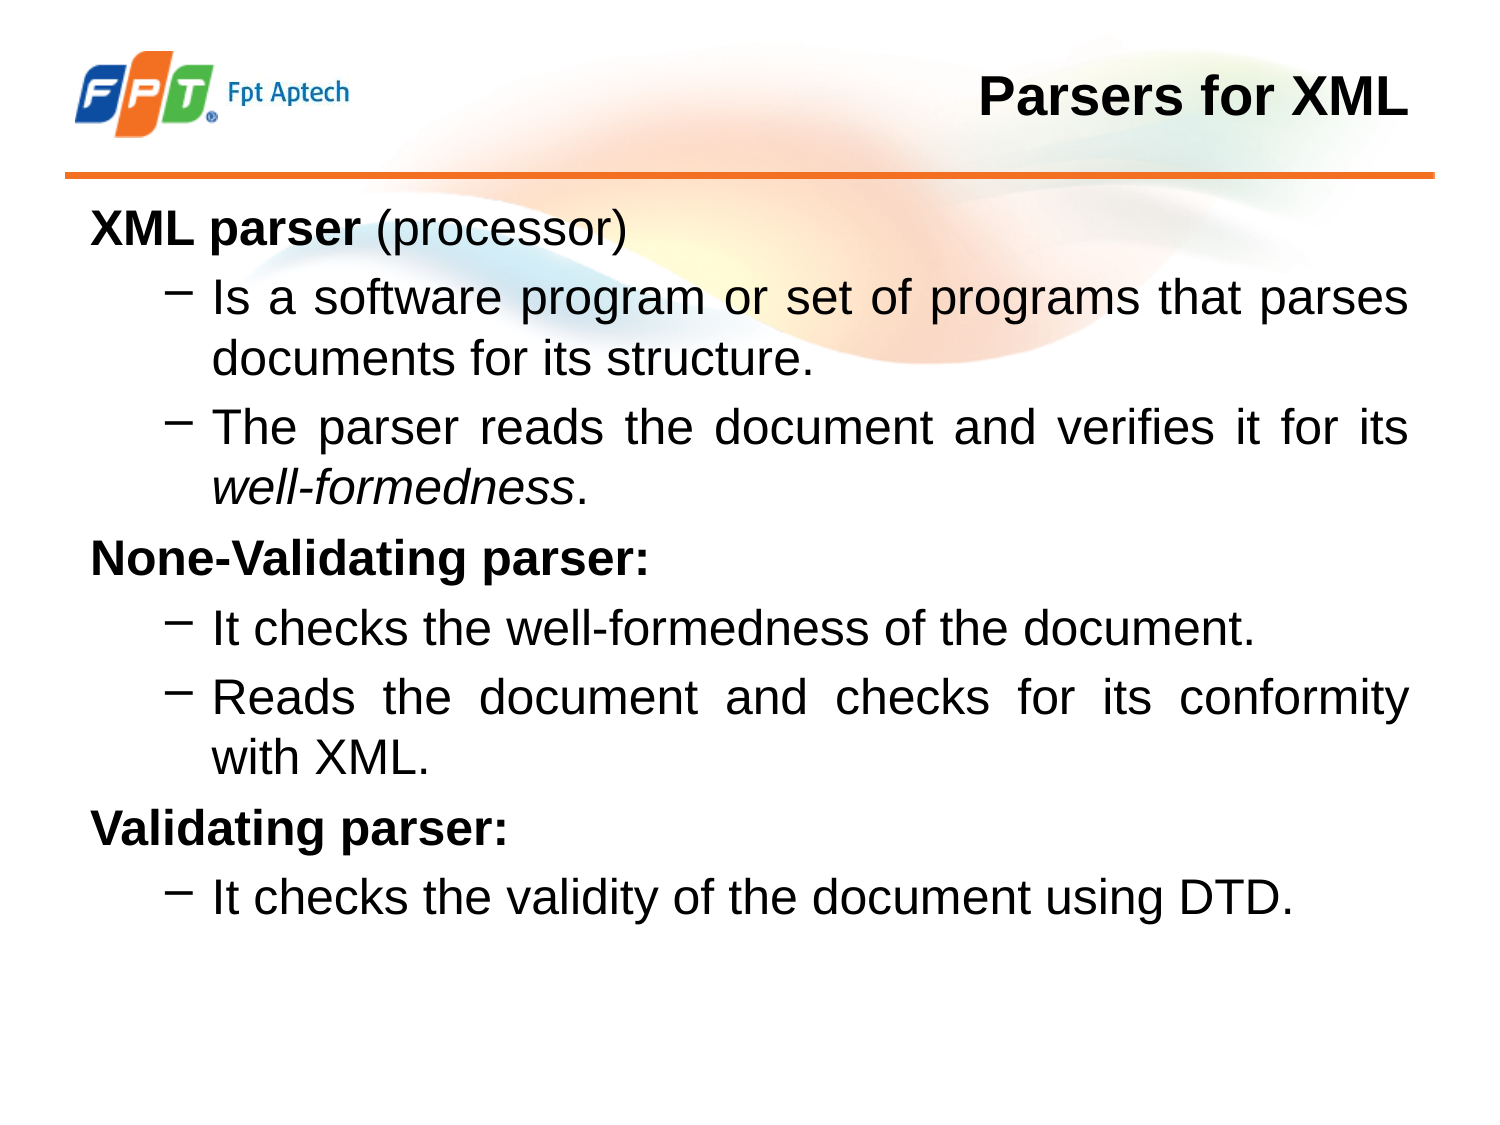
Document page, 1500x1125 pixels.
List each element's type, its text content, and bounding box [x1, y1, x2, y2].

picture [75, 51, 218, 138]
picture [65, 0, 1435, 187]
title Parsers for XML [437, 24, 1426, 162]
list XML parser (processor) Is a software program or set of programs that parses documents for its structure. The parser reads the document and verifies it for its well-formedness. None-Validating parser: It checks the well-formedness of the document. Reads the document and checks for its conformity with XML. Validating parser: It checks the validity of the document using DTD. [74, 187, 1426, 1038]
